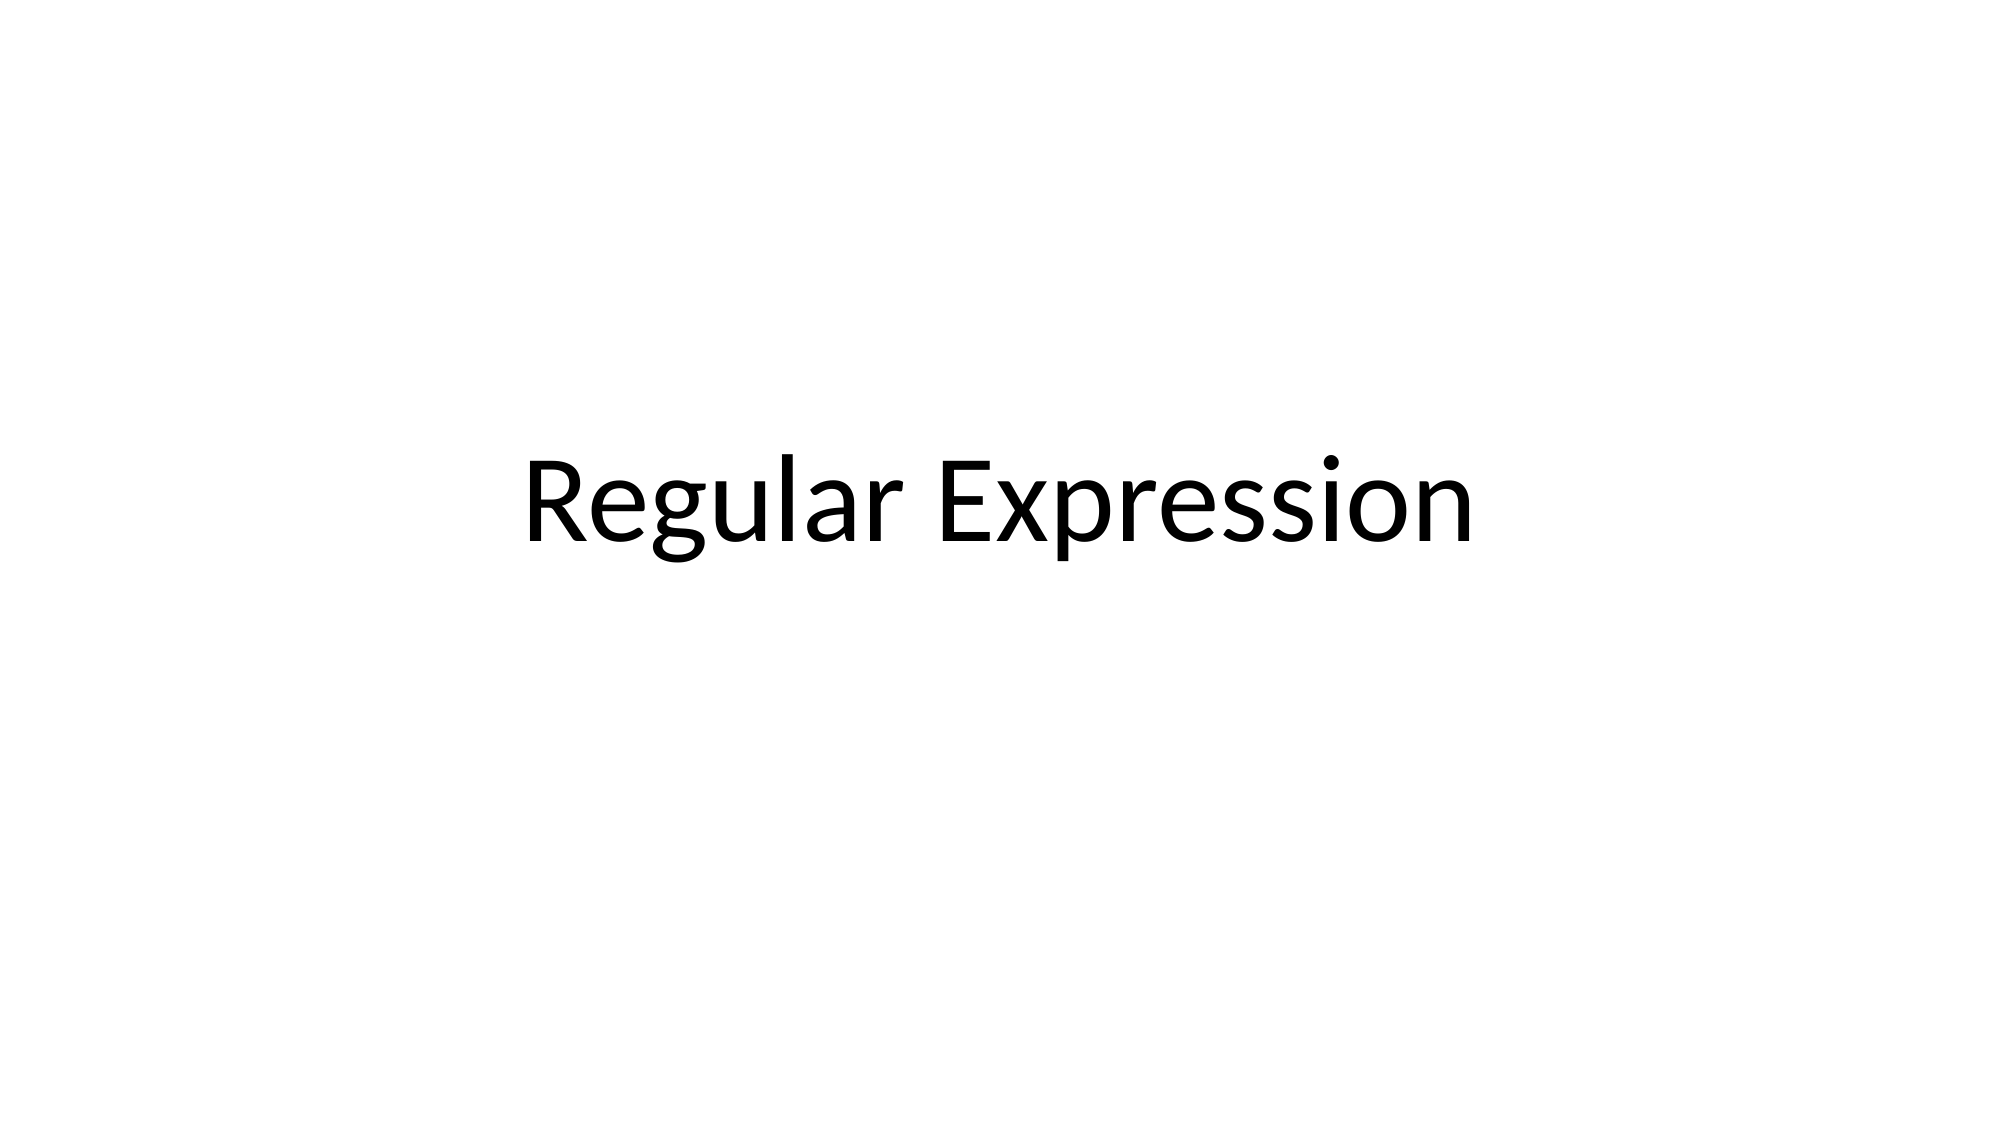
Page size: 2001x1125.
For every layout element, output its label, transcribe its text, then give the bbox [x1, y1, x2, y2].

title Regular Expression [249, 184, 1750, 576]
